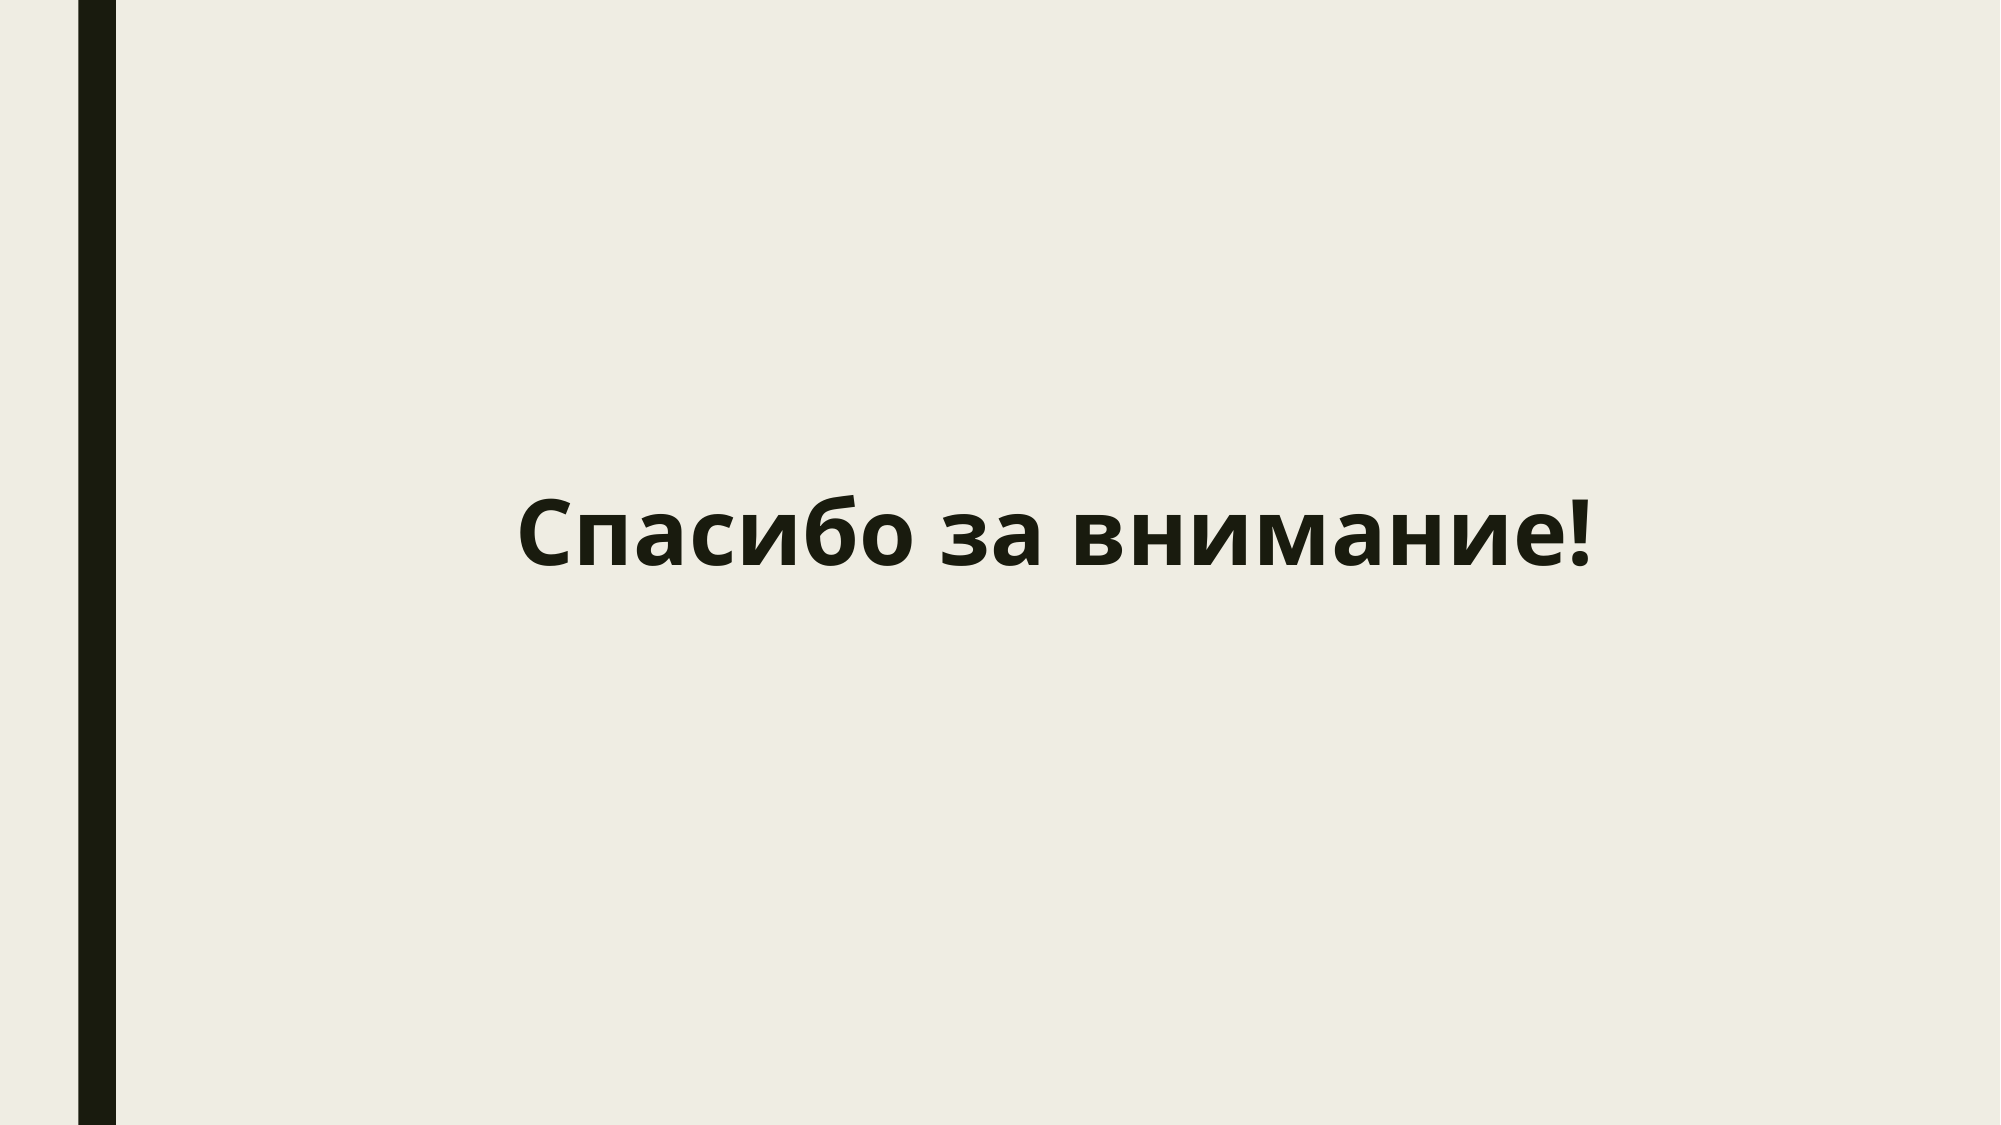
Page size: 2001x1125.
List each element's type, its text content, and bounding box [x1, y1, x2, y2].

title Спасибо за внимание! [267, 479, 1843, 724]
